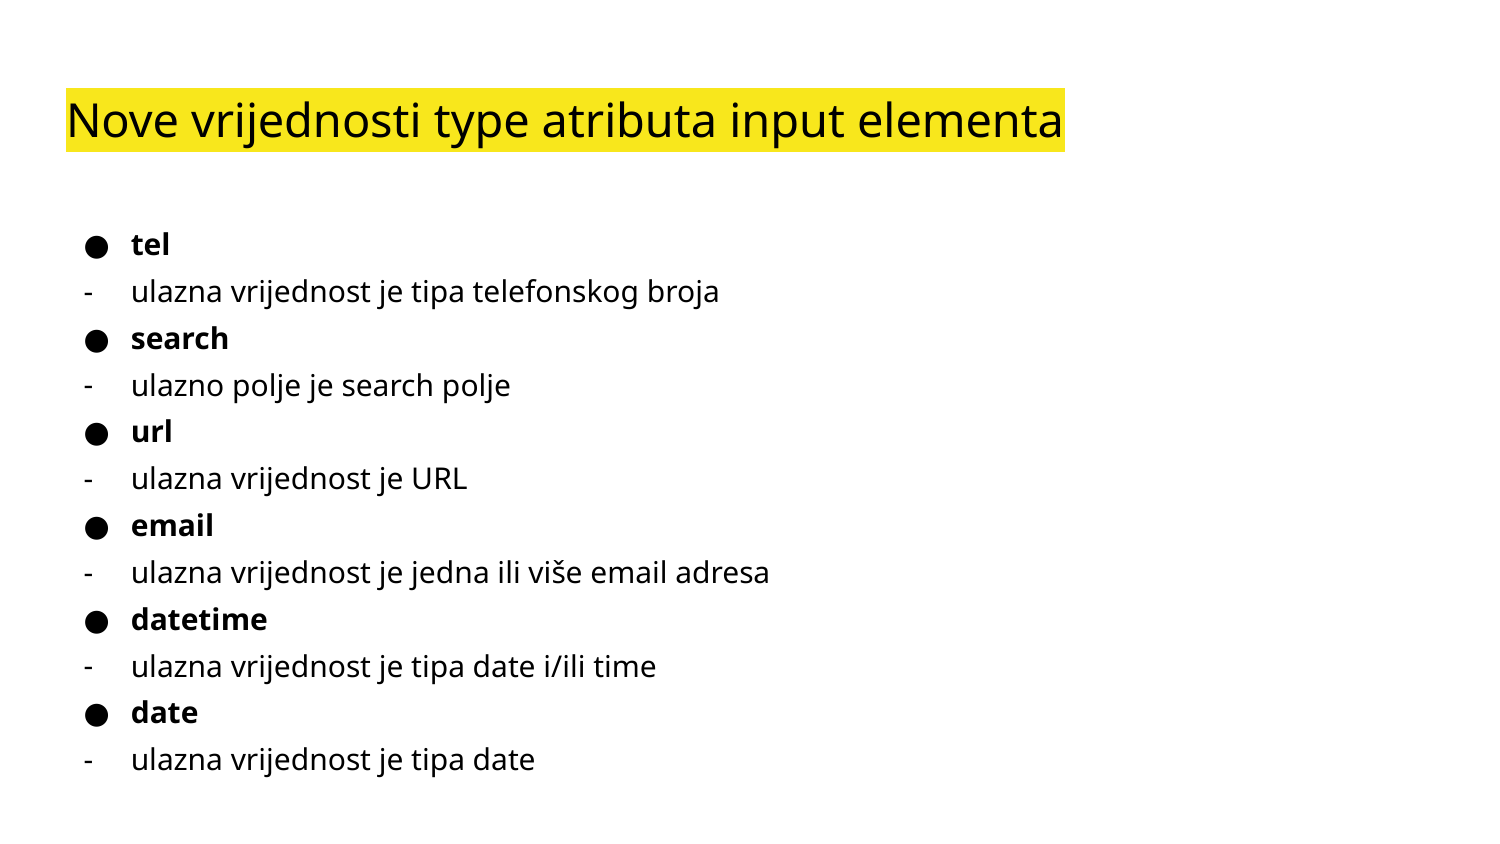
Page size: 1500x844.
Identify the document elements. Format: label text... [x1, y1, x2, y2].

title Nove vrijednosti type atributa input elementa [51, 72, 1449, 167]
list tel ulazna vrijednost je tipa telefonskog broja search ulazno polje je search polje url ulazna vrijednost je URL email ulazna vrijednost je jedna ili više email adresa datetime ulazna vrijednost je tipa date i/ili time date ulazna vrijednost je tipa date [51, 202, 1449, 797]
